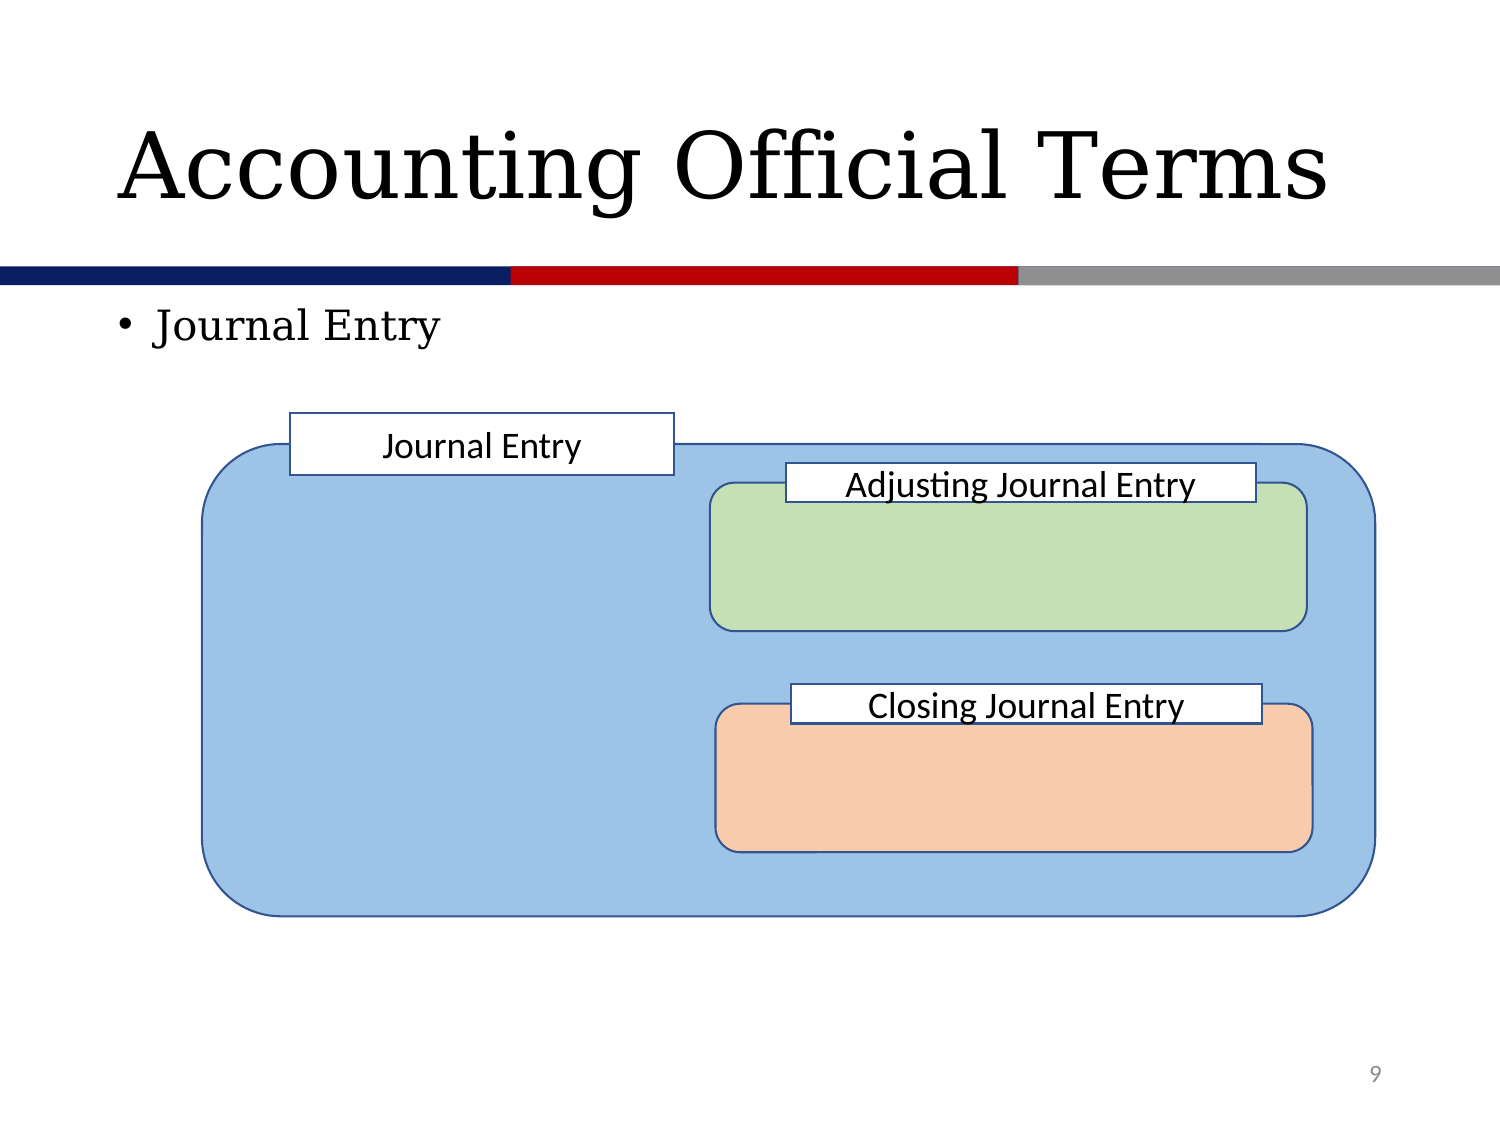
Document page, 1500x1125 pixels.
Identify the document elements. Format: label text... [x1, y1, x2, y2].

slide_number 9 [1059, 1042, 1397, 1103]
text_box [708, 481, 1308, 633]
title Accounting Official Terms [103, 59, 1433, 278]
text_box [714, 702, 1314, 854]
text_box Adjusting Journal Entry [785, 462, 1257, 503]
list Journal Entry [103, 299, 1484, 1014]
text_box [200, 442, 1377, 918]
text_box Closing Journal Entry [790, 683, 1263, 725]
text_box Journal Entry [289, 412, 675, 476]
